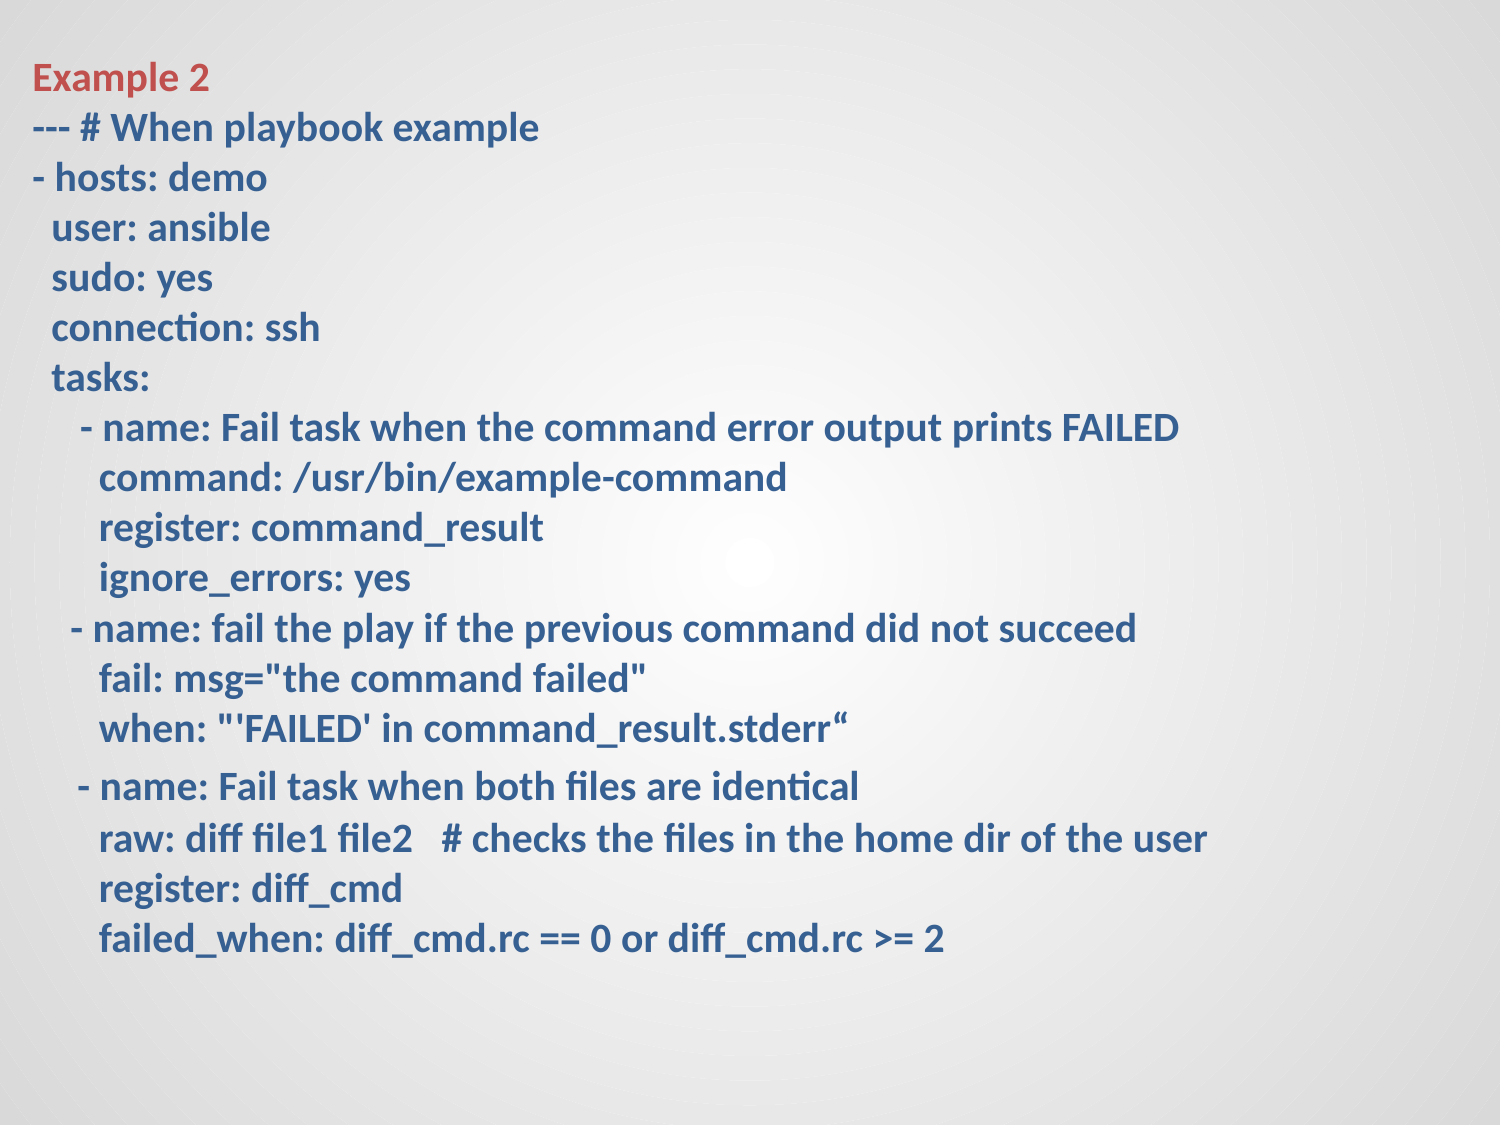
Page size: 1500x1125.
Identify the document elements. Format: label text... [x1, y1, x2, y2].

text_box Example 2 --- # When playbook example - hosts: demo user: ansible sudo: yes connection: ssh tasks: - name: Fail task when the command error output prints FAILED command: /usr/bin/example-command register: command_result ignore_errors: yes - name: fail the play if the previous command did not succeed fail: msg="the command failed" when: "'FAILED' in command_result.stderr“ - name: Fail task when both files are identical raw: diff file1 file2 # checks the files in the home dir of the user register: diff_cmd failed_when: diff_cmd.rc == 0 or diff_cmd.rc >= 2 [17, 42, 1500, 1118]
